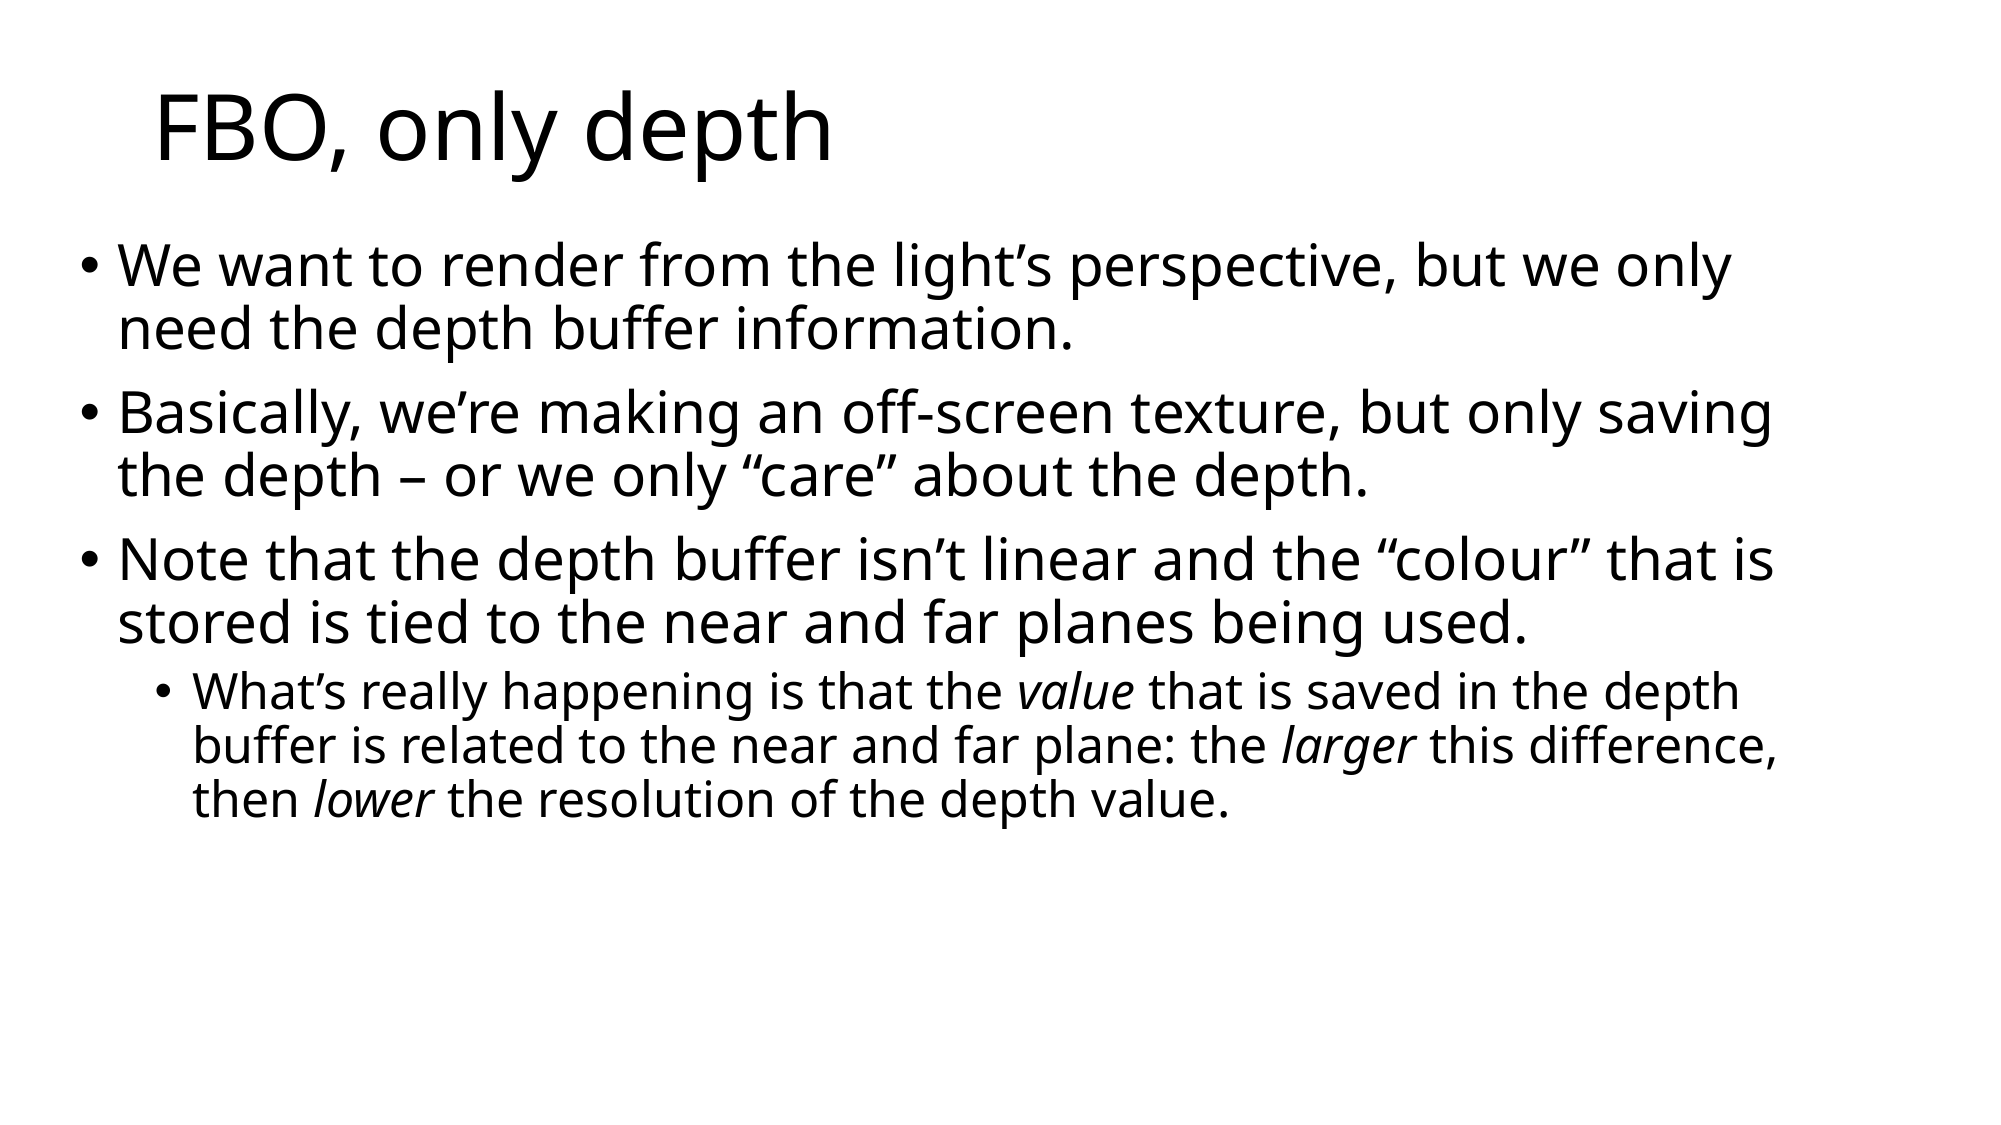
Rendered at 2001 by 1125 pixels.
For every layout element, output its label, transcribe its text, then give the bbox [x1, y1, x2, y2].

list We want to render from the light’s perspective, but we only need the depth buffer information. Basically, we’re making an off-screen texture, but only saving the depth – or we only “care” about the depth. Note that the depth buffer isn’t linear and the “colour” that is stored is tied to the near and far planes being used. What’s really happening is that the value that is saved in the depth buffer is related to the near and far plane: the larger this difference, then lower the resolution of the depth value. [64, 229, 1863, 1014]
title FBO, only depth [137, 59, 1863, 202]
